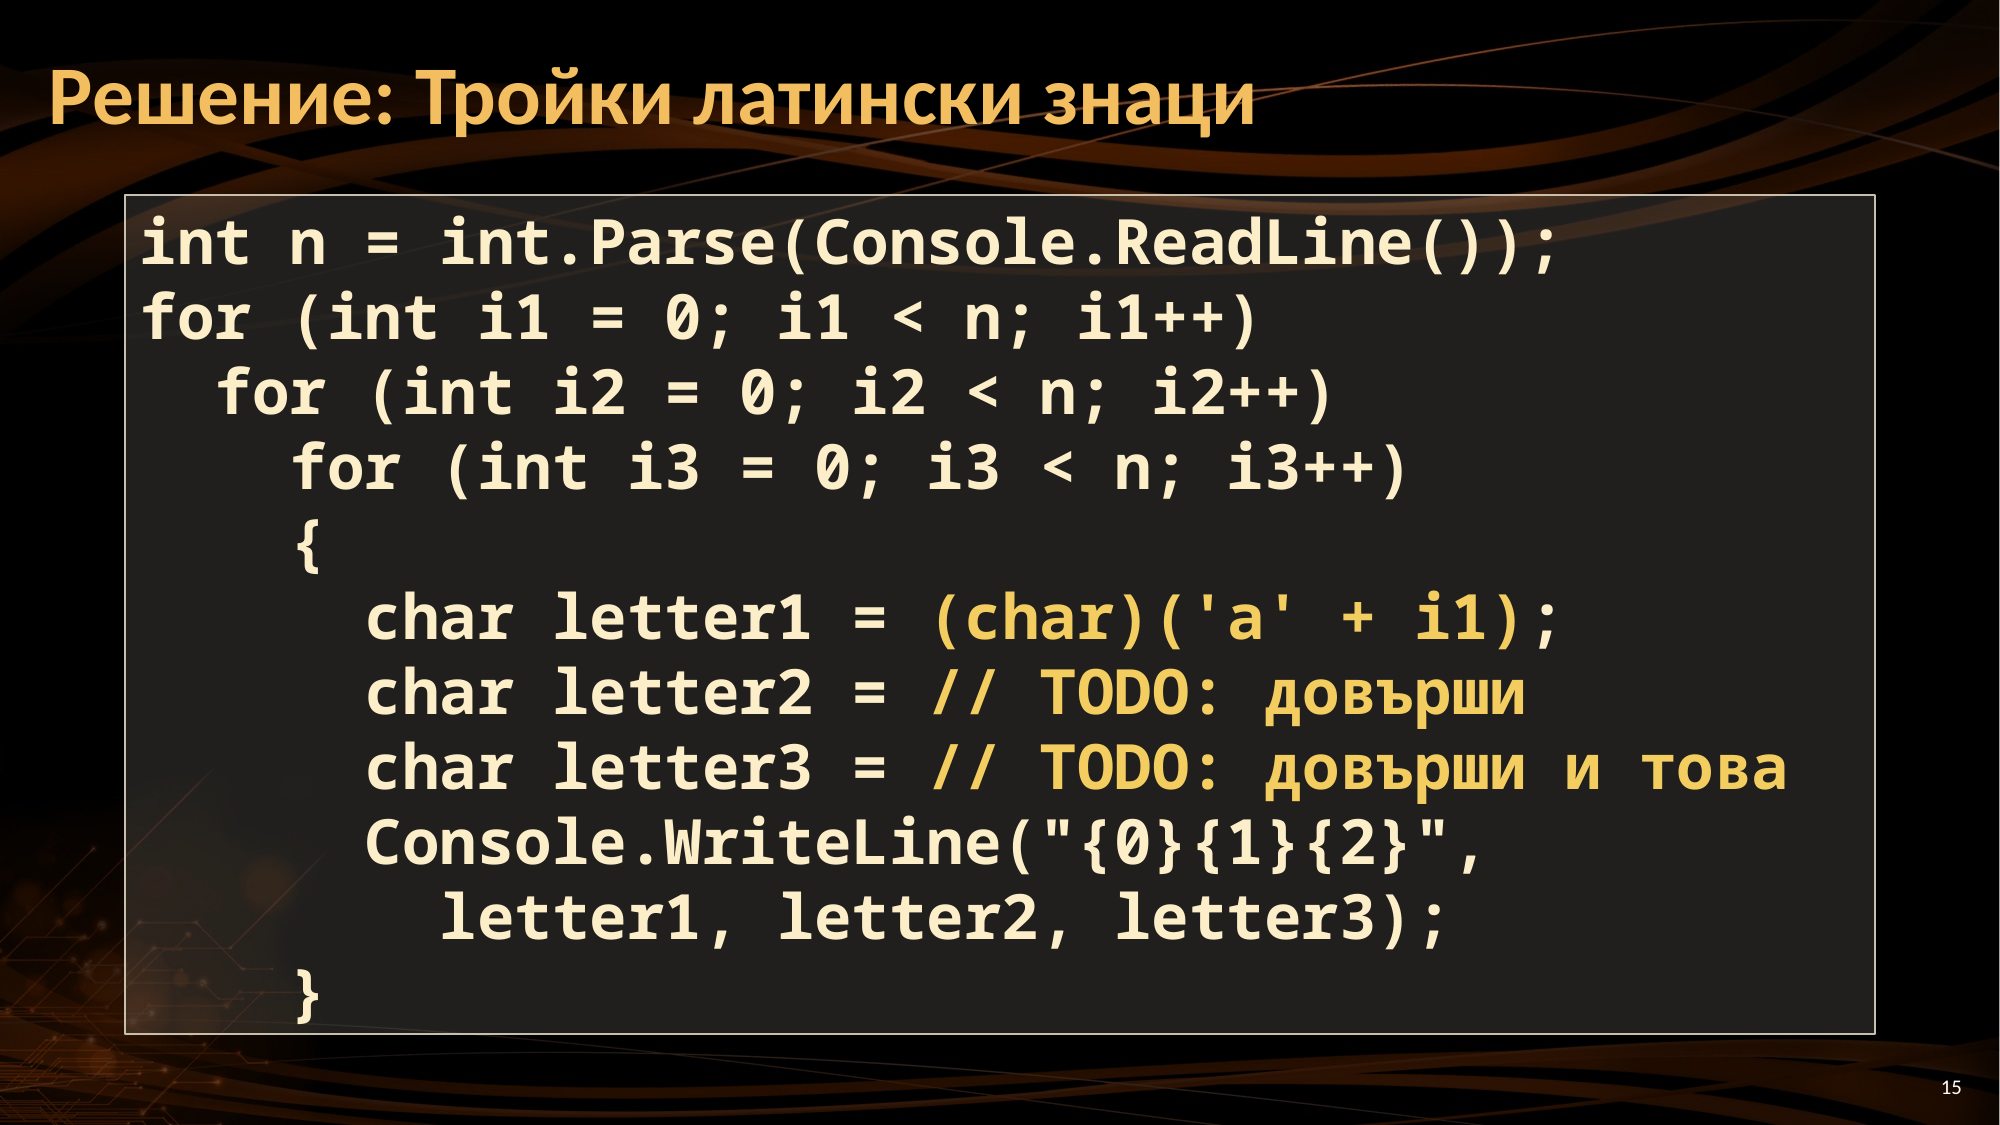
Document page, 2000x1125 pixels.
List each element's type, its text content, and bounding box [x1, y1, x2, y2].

slide_number 15 [1897, 1070, 1968, 1103]
title Решение: Тройки латински знаци [30, 6, 1968, 189]
picture [0, 0, 2000, 1125]
text_box int n = int.Parse(Console.ReadLine()); for (int i1 = 0; i1 < n; i1++) for (int i2 = 0; i2 < n; i2++) for (int i3 = 0; i3 < n; i3++) { char letter1 = (char)('a' + i1); char letter2 = // TODO: довърши char letter3 = // TODO: довърши и това Console.WriteLine("{0}{1}{2}", letter1, letter2, letter3); } [124, 194, 1875, 1034]
